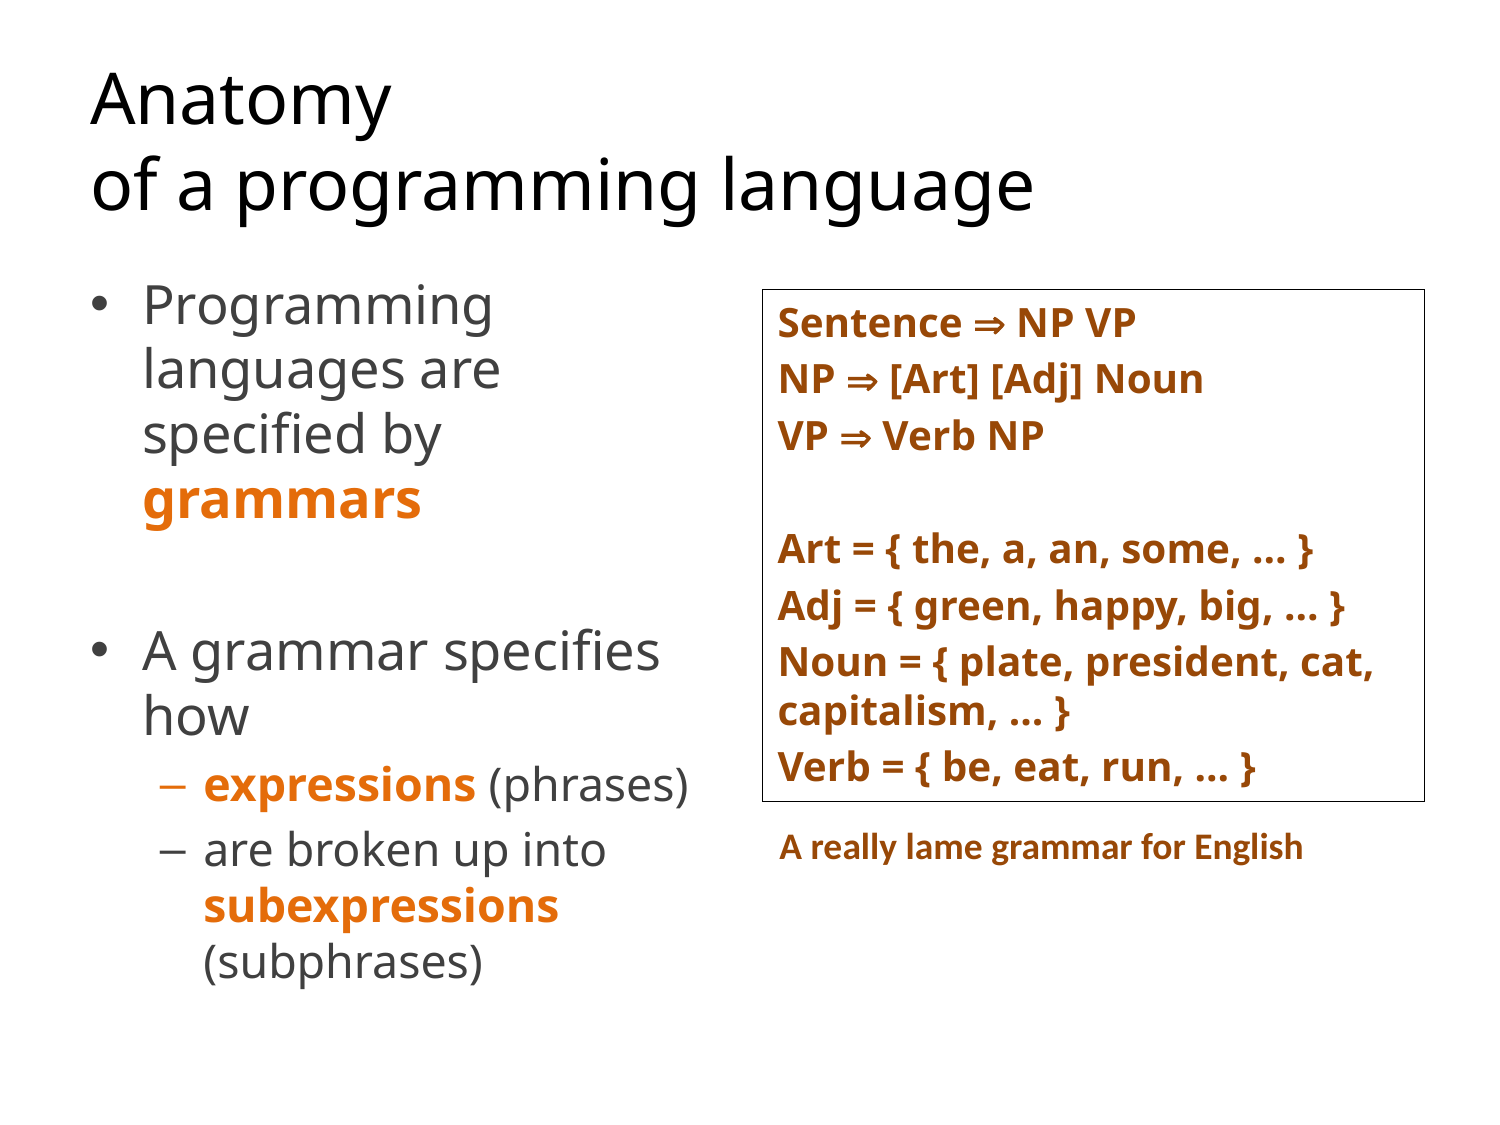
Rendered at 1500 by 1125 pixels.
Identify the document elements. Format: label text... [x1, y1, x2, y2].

text_box A really lame grammar for English [764, 814, 1320, 875]
list Sentence  NP VP NP  [Art] [Adj] Noun VP  Verb NP Art = { the, a, an, some, … } Adj = { green, happy, big, … } Noun = { plate, president, cat, capitalism, … } Verb = { be, eat, run, … } [762, 289, 1425, 802]
title Anatomy of a programming language [75, 45, 1425, 233]
list Programming languages are specified by grammars A grammar specifies how expressions (phrases) are broken up into subexpressions (subphrases) [75, 262, 738, 1005]
